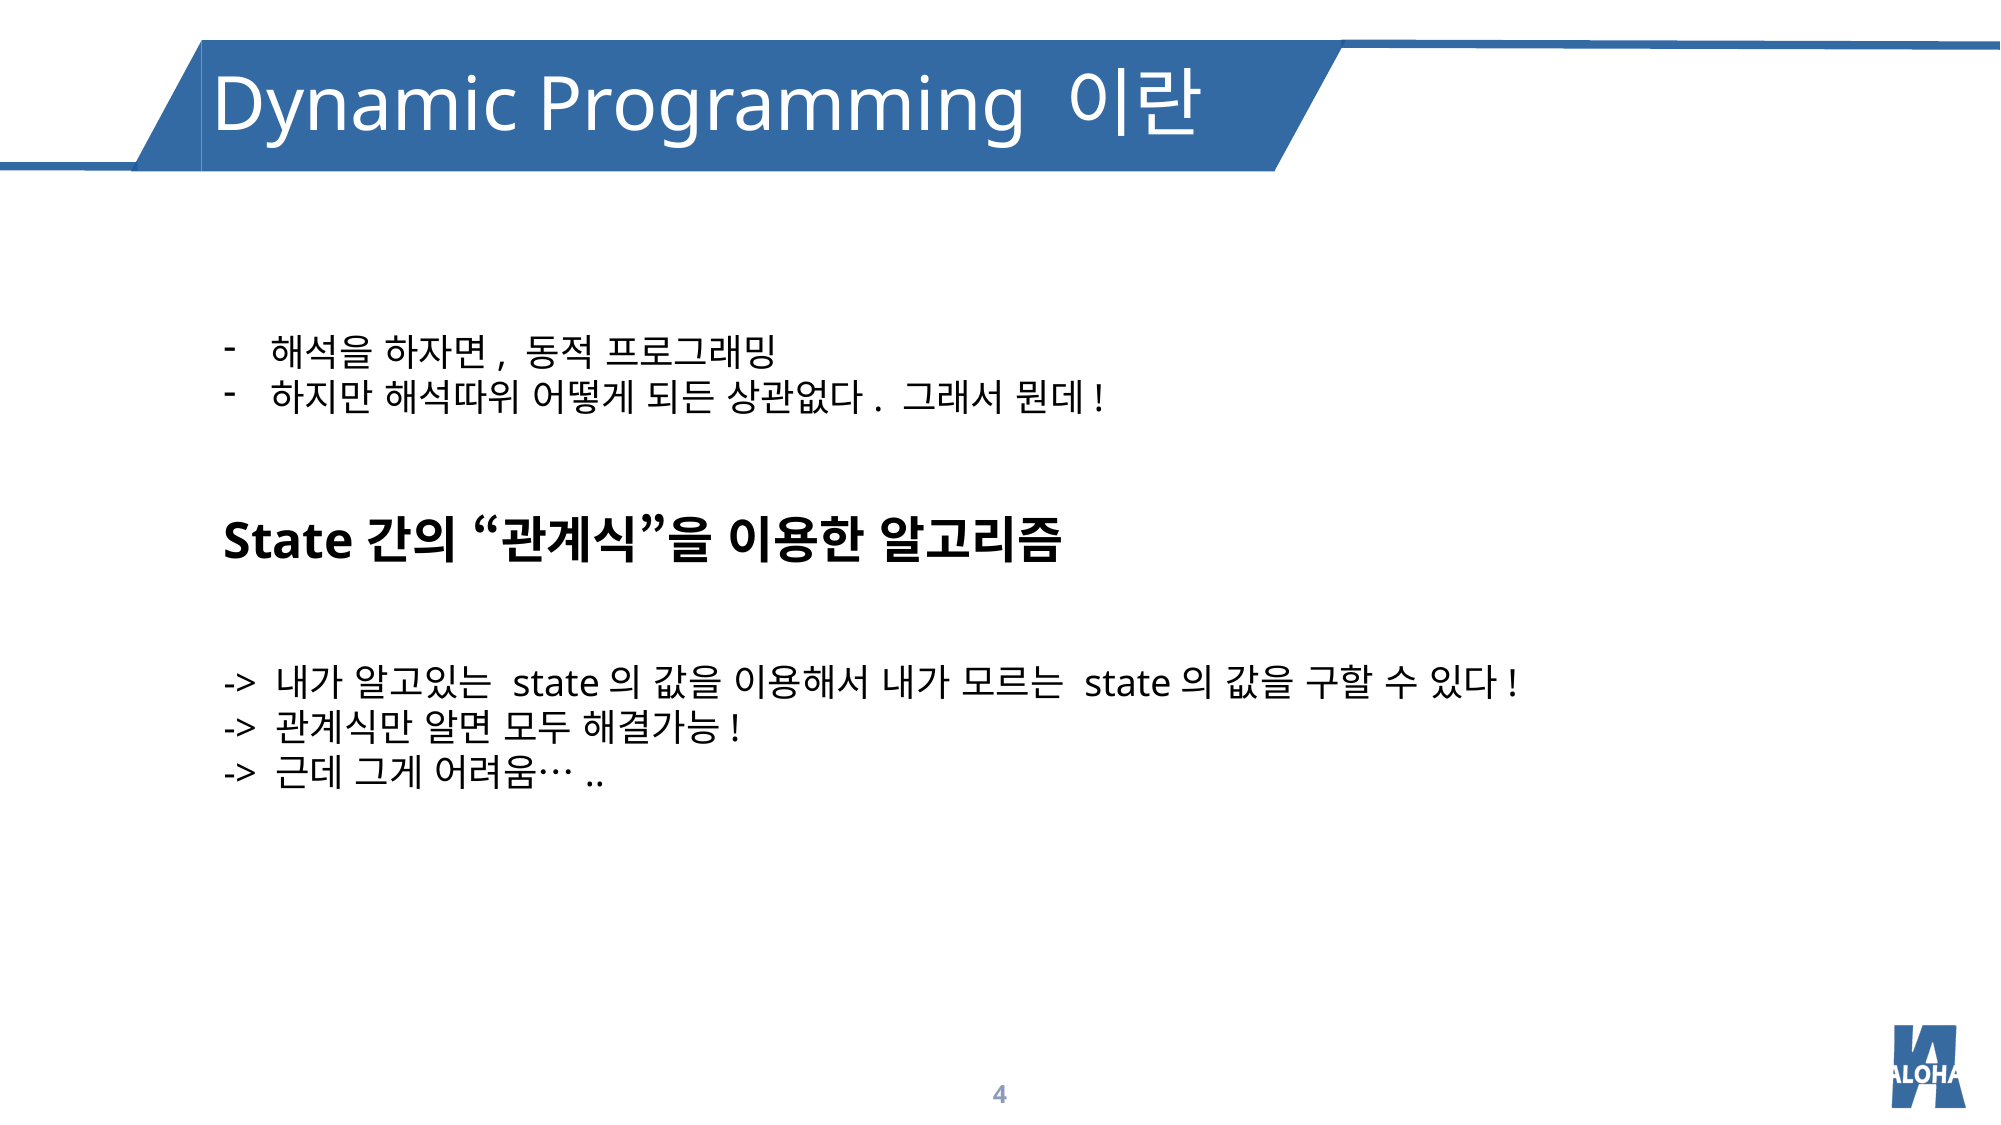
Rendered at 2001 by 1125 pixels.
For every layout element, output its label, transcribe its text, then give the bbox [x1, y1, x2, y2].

slide_number 4 [774, 1065, 1225, 1125]
text_box 해석을 하자면, 동적 프로그래밍 하지만 해석따위 어떻게 되든 상관없다. 그래서 뭔데! State간의 “관계식”을 이용한 알고리즘 -> 내가 알고있는 state의 값을 이용해서 내가 모르는 state의 값을 구할 수 있다! -> 관계식만 알면 모두 해결가능! -> 근데 그게 어려움….. [208, 321, 1735, 802]
list Dynamic Programming 이란 [196, 45, 1270, 168]
picture [1853, 1006, 2000, 1125]
